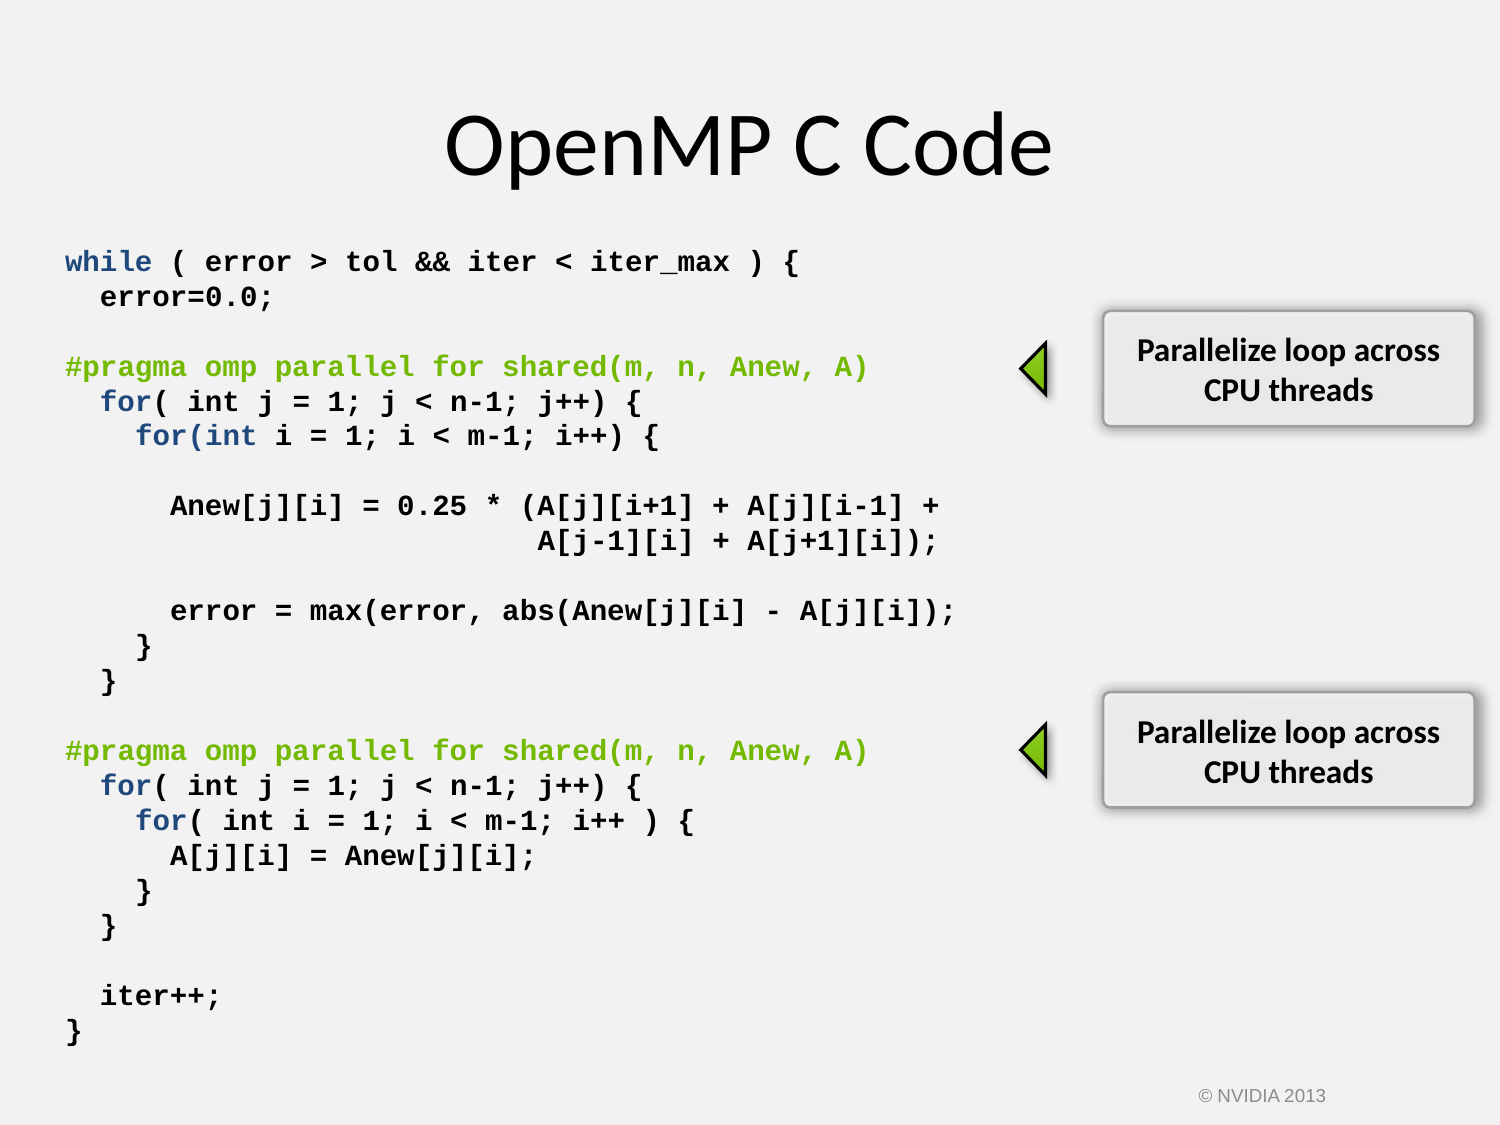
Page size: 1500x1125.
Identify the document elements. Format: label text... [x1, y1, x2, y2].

text_box while ( error > tol && iter < iter_max ) { error=0.0; #pragma omp parallel for shared(m, n, Anew, A) for( int j = 1; j < n-1; j++) { for(int i = 1; i < m-1; i++) { Anew[j][i] = 0.25 * (A[j][i+1] + A[j][i-1] + A[j-1][i] + A[j+1][i]); error = max(error, abs(Anew[j][i] - A[j][i]); } } #pragma omp parallel for shared(m, n, Anew, A) for( int j = 1; j < n-1; j++) { for( int i = 1; i < m-1; i++ ) { A[j][i] = Anew[j][i]; } } iter++; } [49, 234, 1342, 1054]
title OpenMP C Code [75, 45, 1425, 233]
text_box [1020, 310, 1475, 427]
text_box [1020, 691, 1475, 808]
footer © NVIDIA 2013 [1025, 1065, 1500, 1125]
